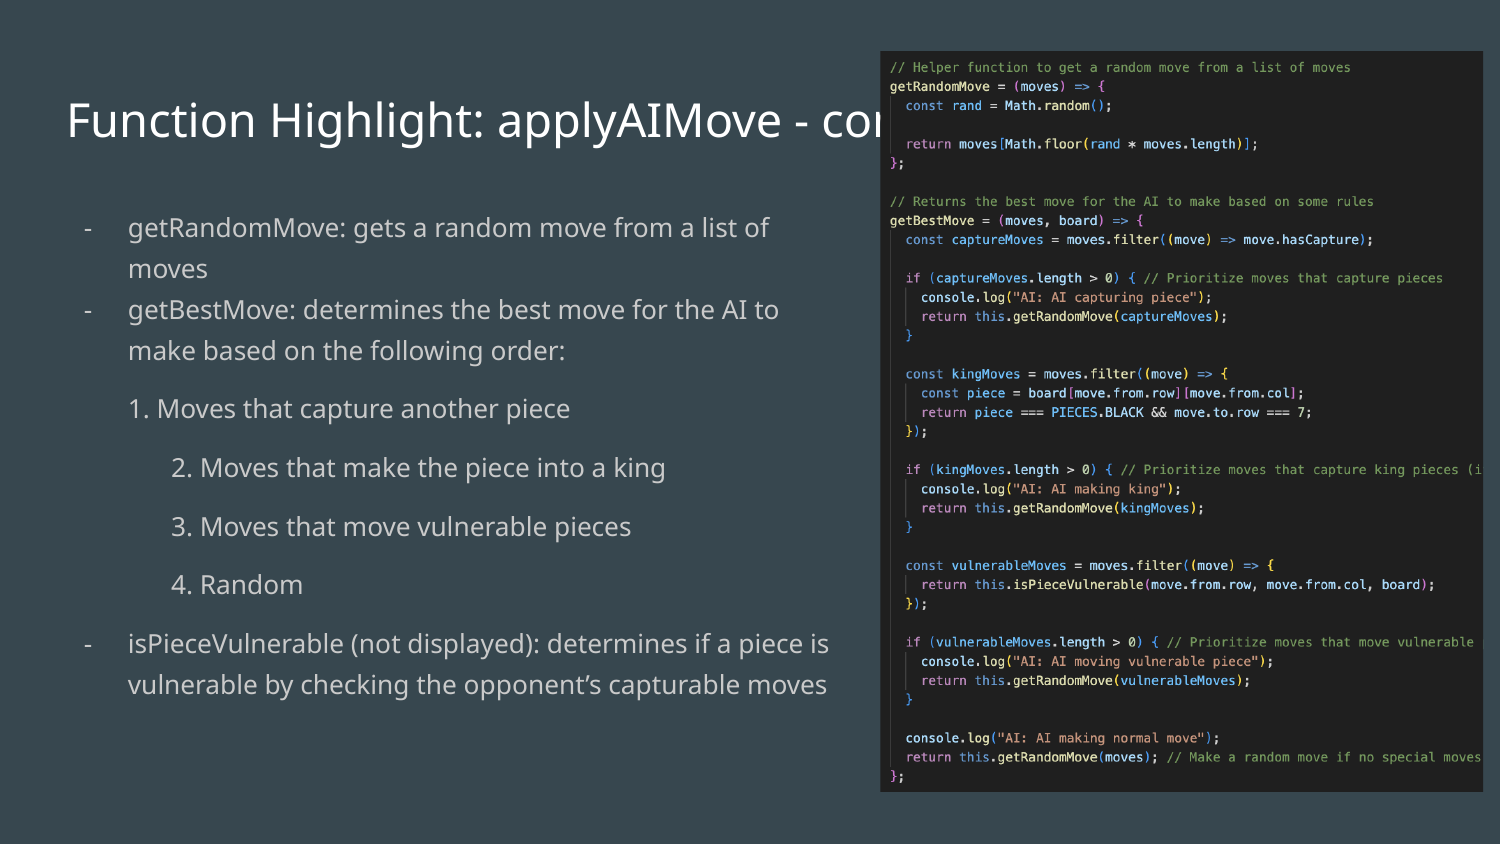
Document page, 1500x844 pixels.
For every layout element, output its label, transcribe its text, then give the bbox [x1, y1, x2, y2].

picture [880, 51, 1484, 793]
title Function Highlight: applyAIMove - cont. [51, 72, 874, 167]
list getRandomMove: gets a random move from a list of moves getBestMove: determines the best move for the AI to make based on the following order: 1. Moves that capture another piece 2. Moves that make the piece into a king 3. Moves that move vulnerable pieces 4. Random isPieceVulnerable (not displayed): determines if a piece is vulnerable by checking the opponent’s capturable moves [51, 189, 861, 750]
